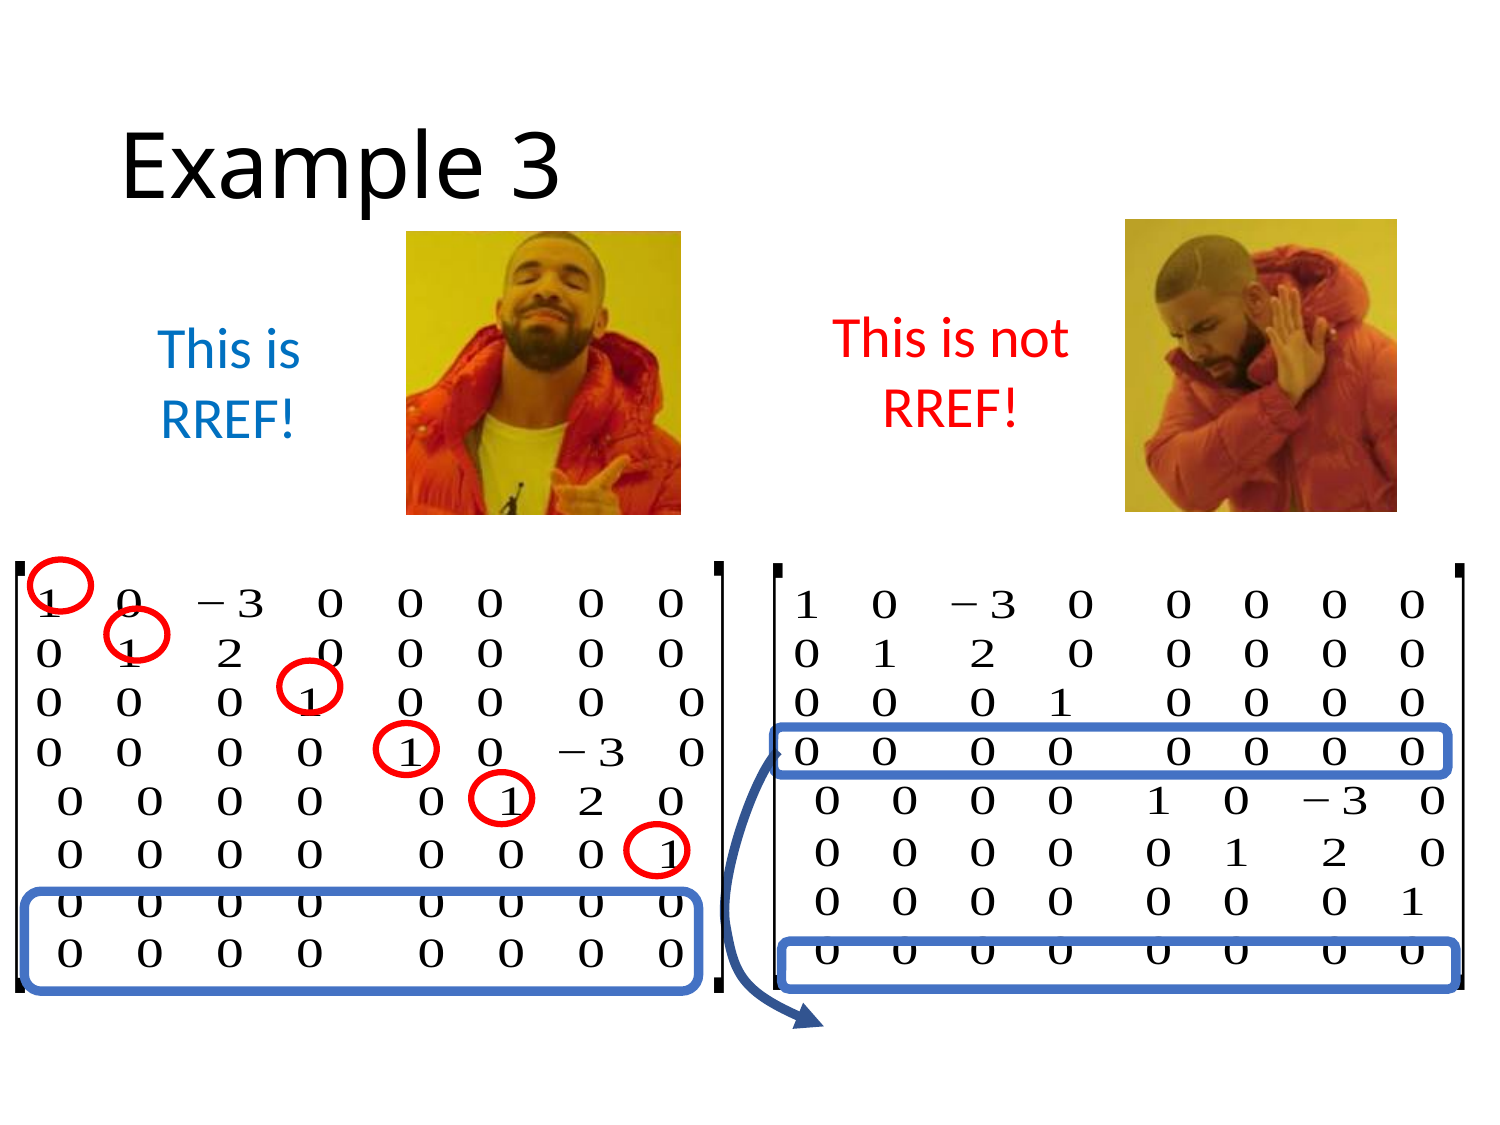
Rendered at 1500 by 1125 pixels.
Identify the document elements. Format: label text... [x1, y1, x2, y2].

text_box [278, 659, 342, 714]
text_box [28, 558, 93, 613]
picture [1125, 219, 1397, 512]
text_box [105, 607, 169, 662]
text_box [625, 823, 689, 878]
text_box [23, 890, 700, 993]
text_box [374, 721, 438, 777]
text_box [776, 725, 1449, 777]
text_box [776, 750, 810, 975]
text_box [724, 755, 824, 1028]
text_box This is RREF! [93, 302, 365, 458]
title Example 3 [103, 59, 1397, 278]
text_box [780, 940, 1457, 991]
text_box This is not RREF! [815, 291, 1087, 447]
text_box [470, 771, 534, 826]
picture [406, 231, 681, 515]
